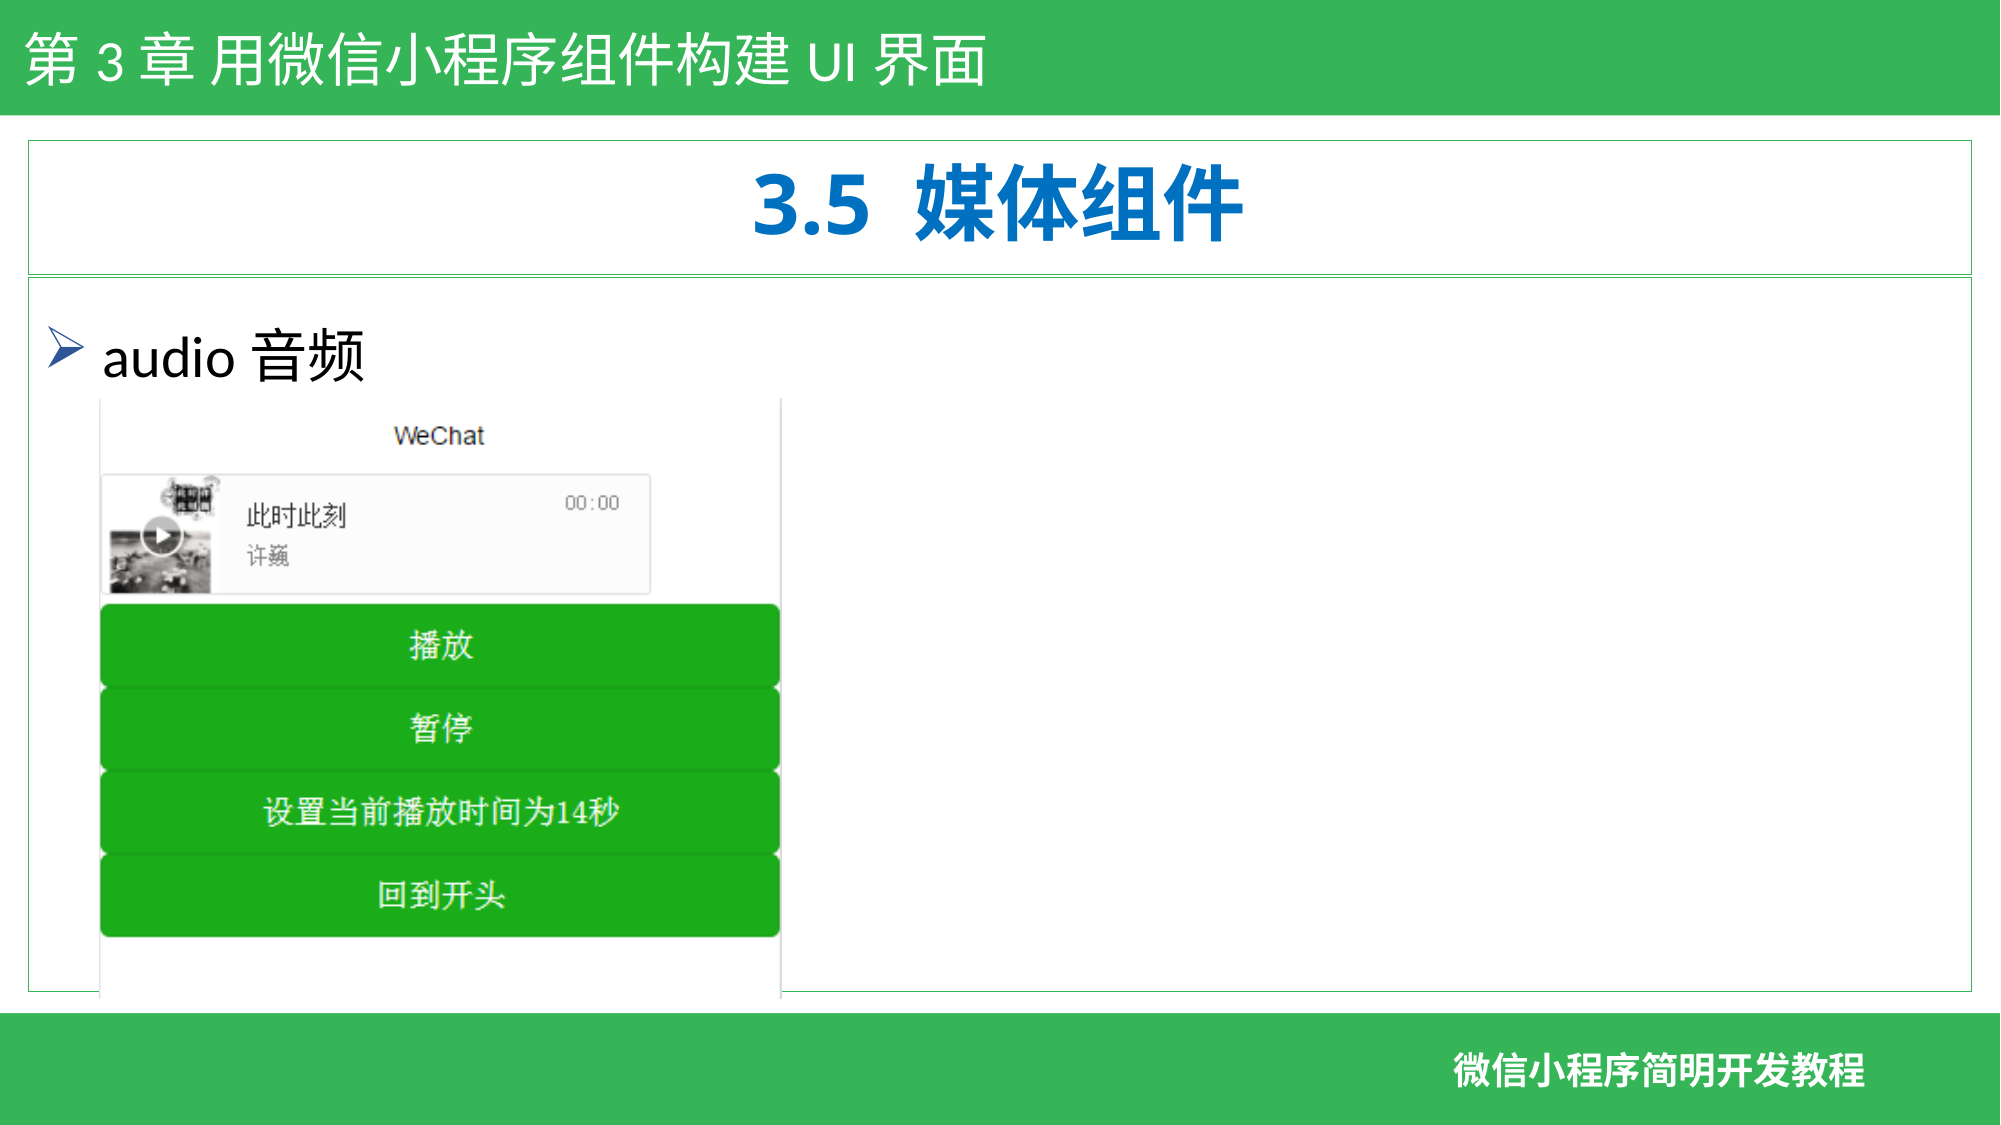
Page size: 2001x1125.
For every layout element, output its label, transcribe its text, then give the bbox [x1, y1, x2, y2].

text_box [0, 114, 2000, 1014]
picture [99, 398, 782, 1000]
text_box 微信小程序简明开发教程 [1439, 1039, 1882, 1100]
title 3.5 媒体组件 [28, 140, 1972, 275]
list audio音频 [28, 277, 1972, 992]
text_box 第3章 用微信小程序组件构建UI界面 [8, 16, 1004, 101]
